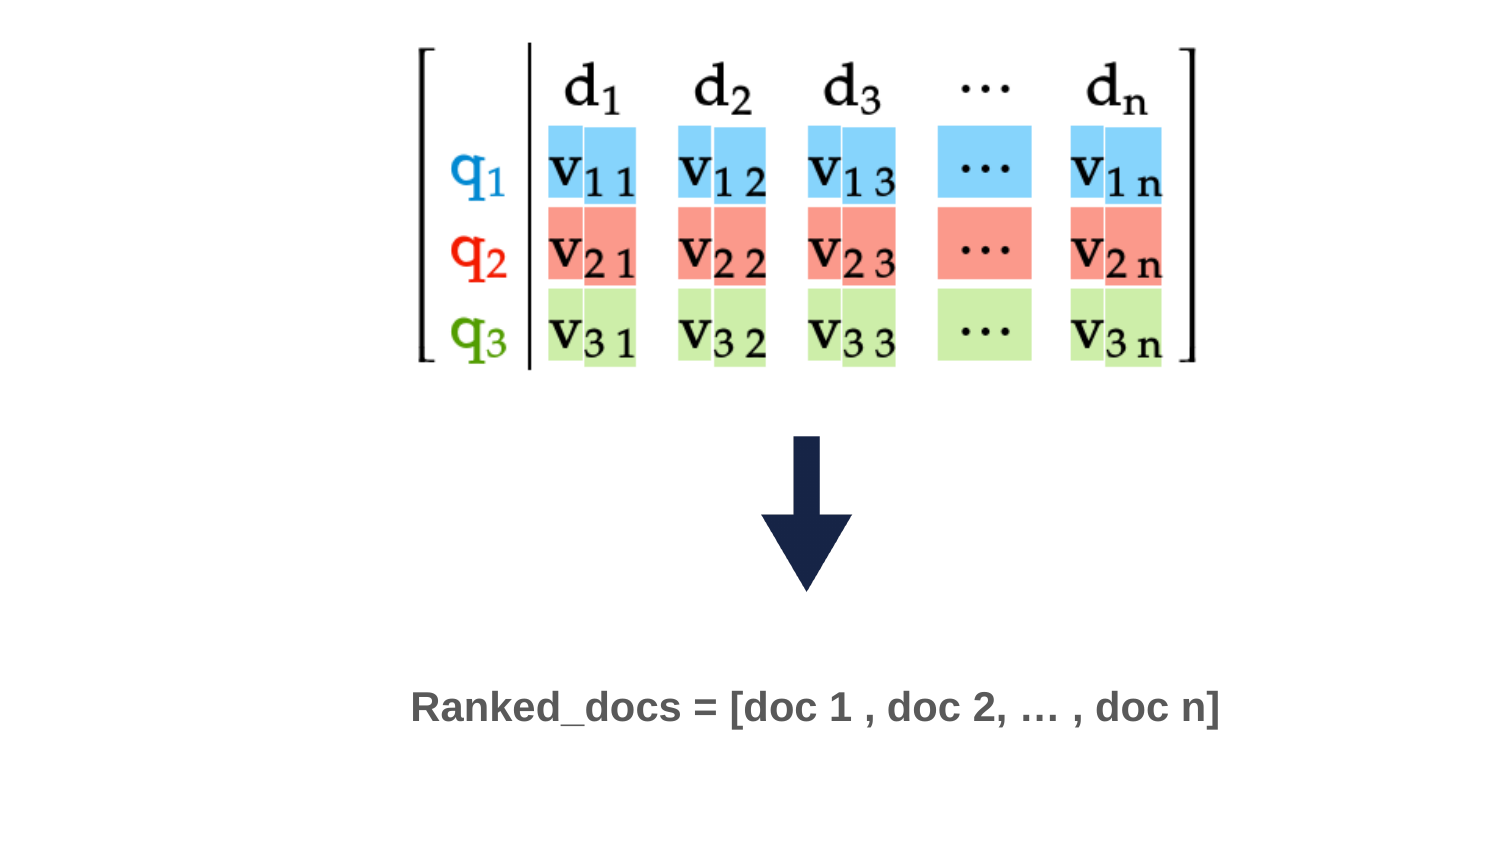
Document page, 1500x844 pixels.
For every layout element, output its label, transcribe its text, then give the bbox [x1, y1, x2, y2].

picture [714, 422, 900, 609]
picture [410, 31, 1204, 375]
list Ranked_docs = [doc 1 , doc 2, … , doc n] [395, 656, 1356, 813]
